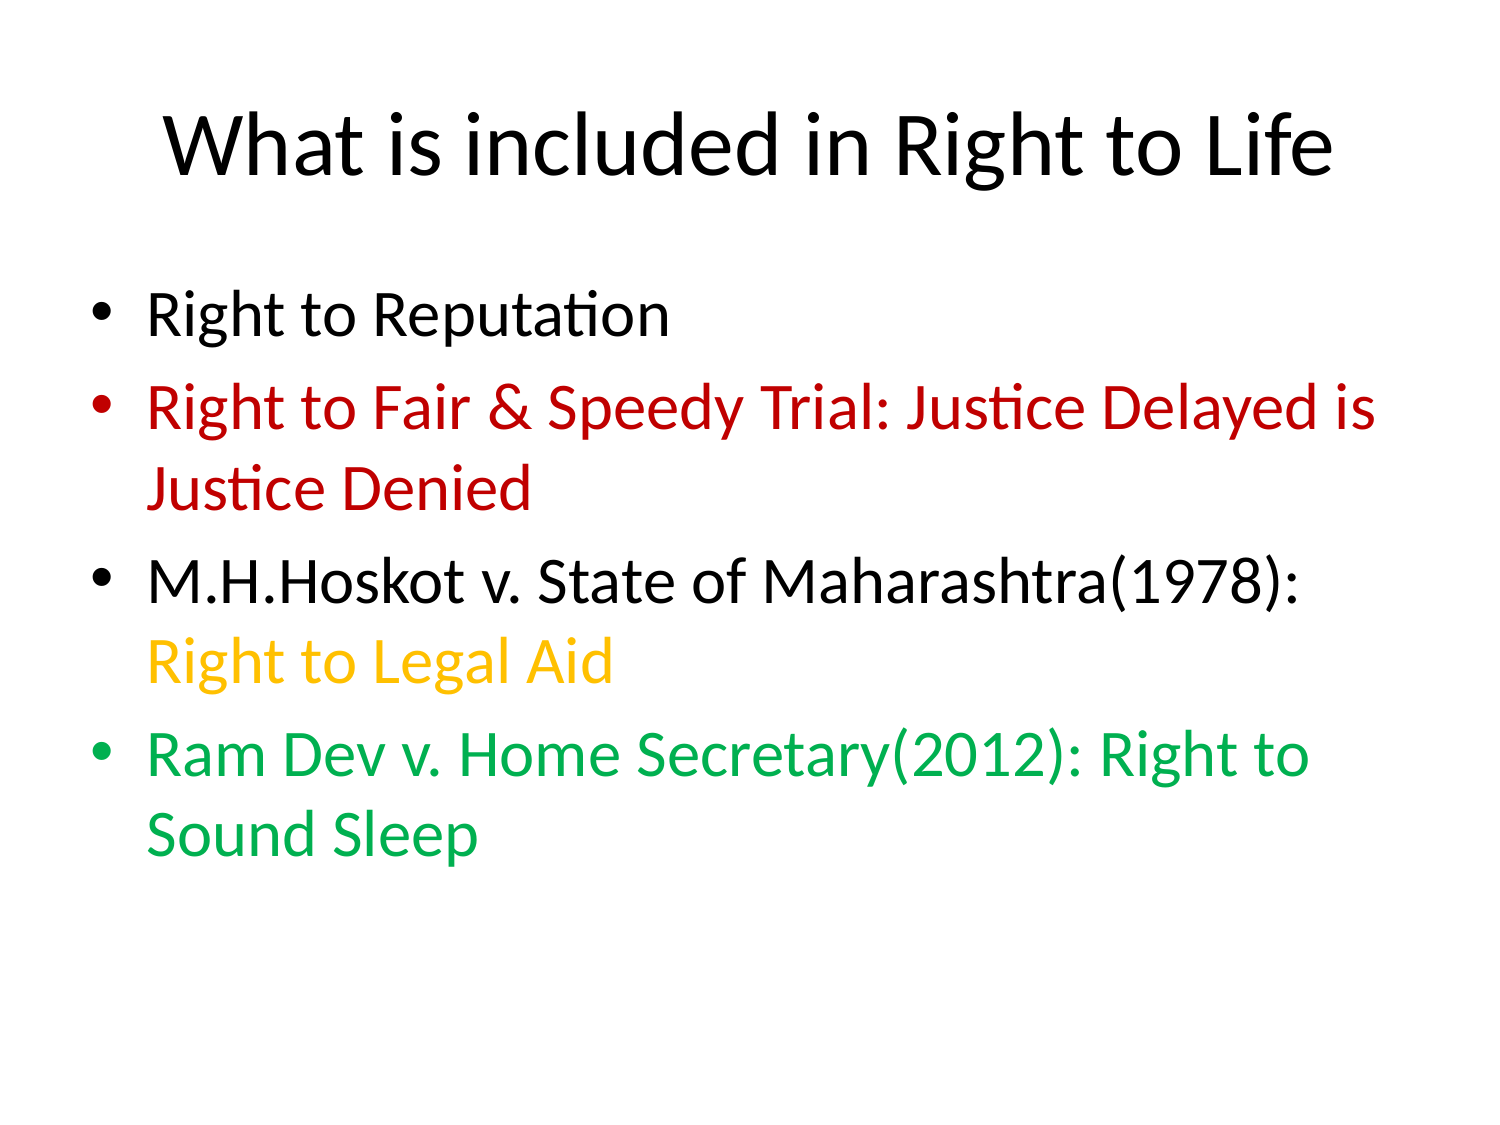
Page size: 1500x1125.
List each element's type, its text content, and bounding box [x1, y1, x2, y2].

title What is included in Right to Life [75, 45, 1425, 233]
list Right to Reputation Right to Fair & Speedy Trial: Justice Delayed is Justice Denied M.H.Hoskot v. State of Maharashtra(1978): Right to Legal Aid Ram Dev v. Home Secretary(2012): Right to Sound Sleep [75, 262, 1425, 1005]
